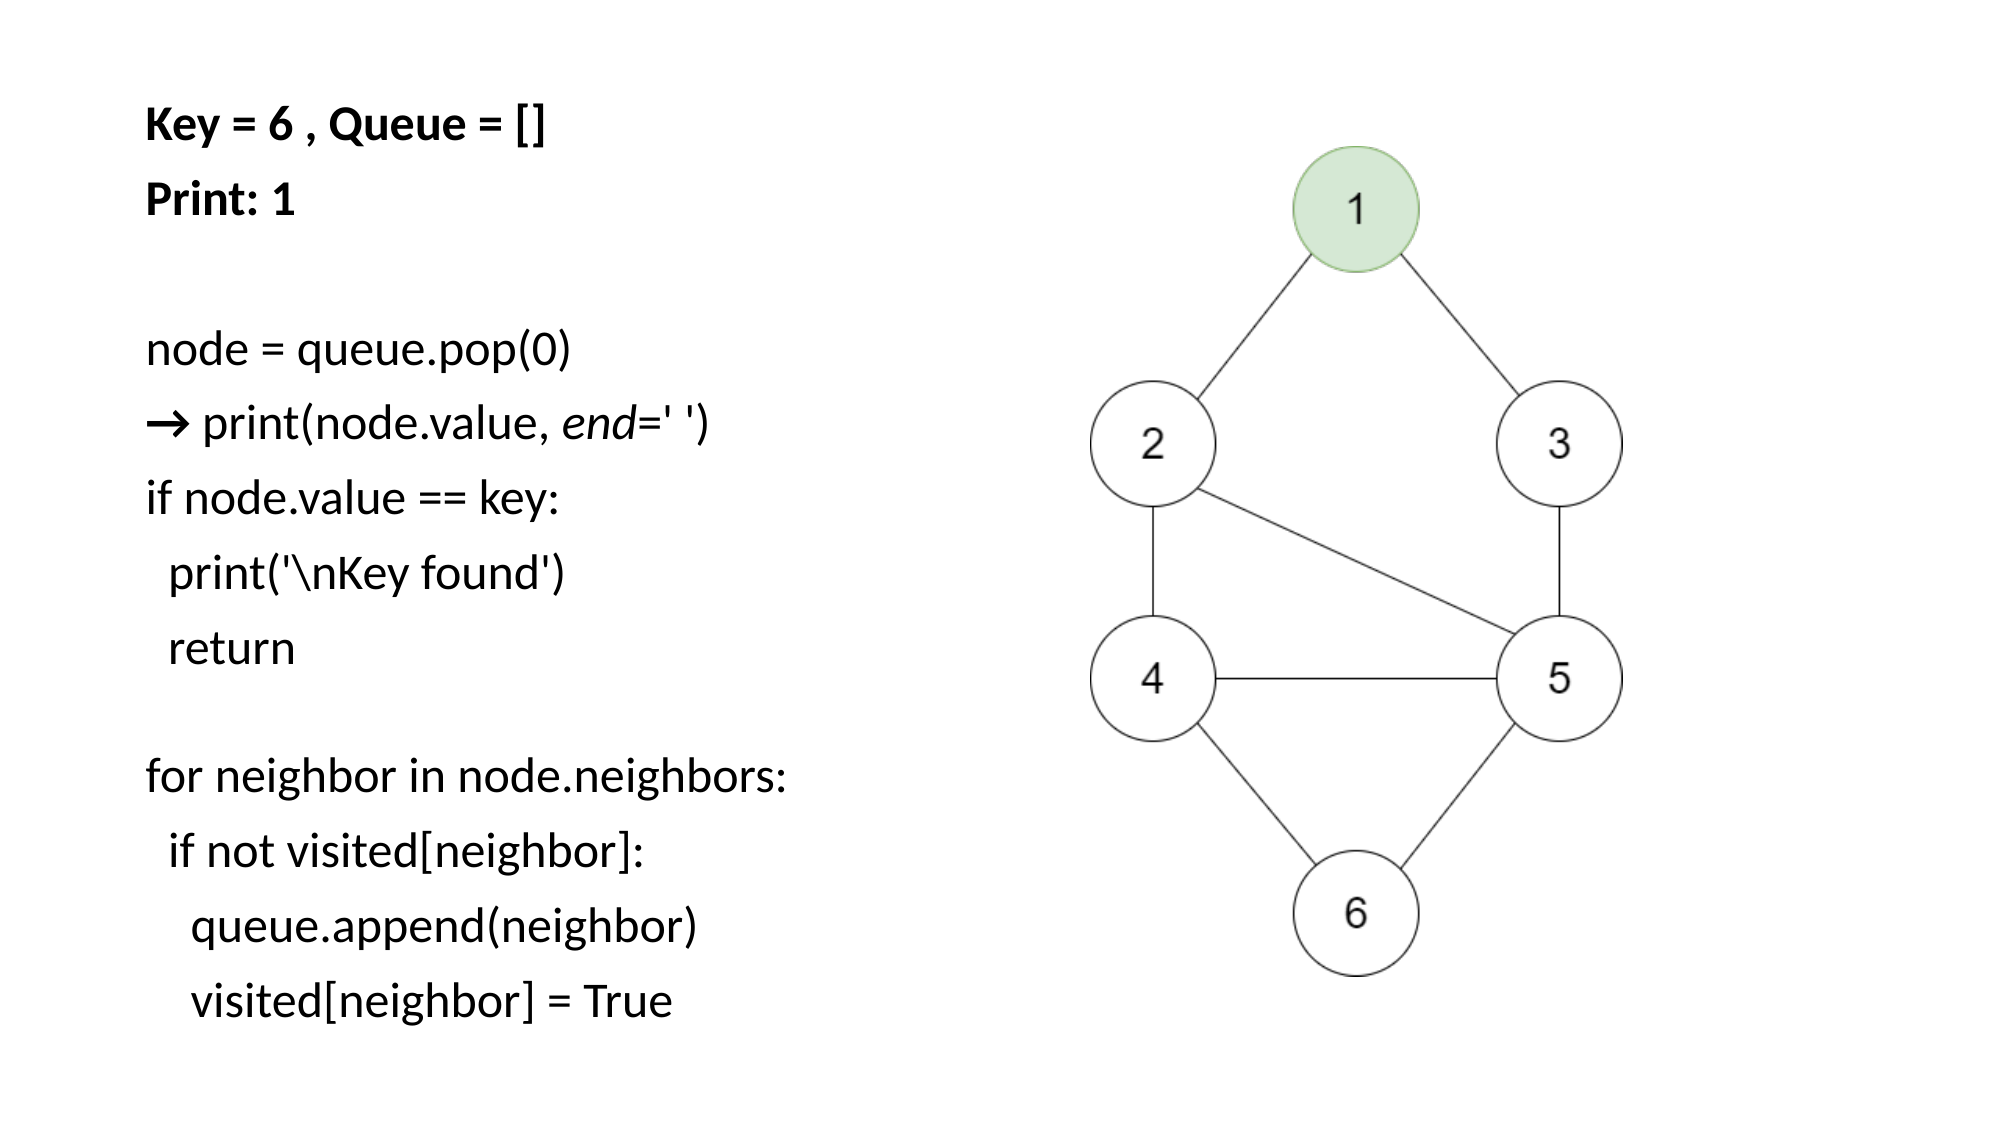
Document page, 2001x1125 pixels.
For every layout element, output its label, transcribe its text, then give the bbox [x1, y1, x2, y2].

list Key = 6 , Queue = [] Print: 1 node = queue.pop(0) → print(node.value, end=' ') if node.value == key: print('\nKey found') return for neighbor in node.neighbors: if not visited[neighbor]: queue.append(neighbor) visited[neighbor] = True [130, 89, 909, 1036]
picture [1090, 146, 1623, 977]
